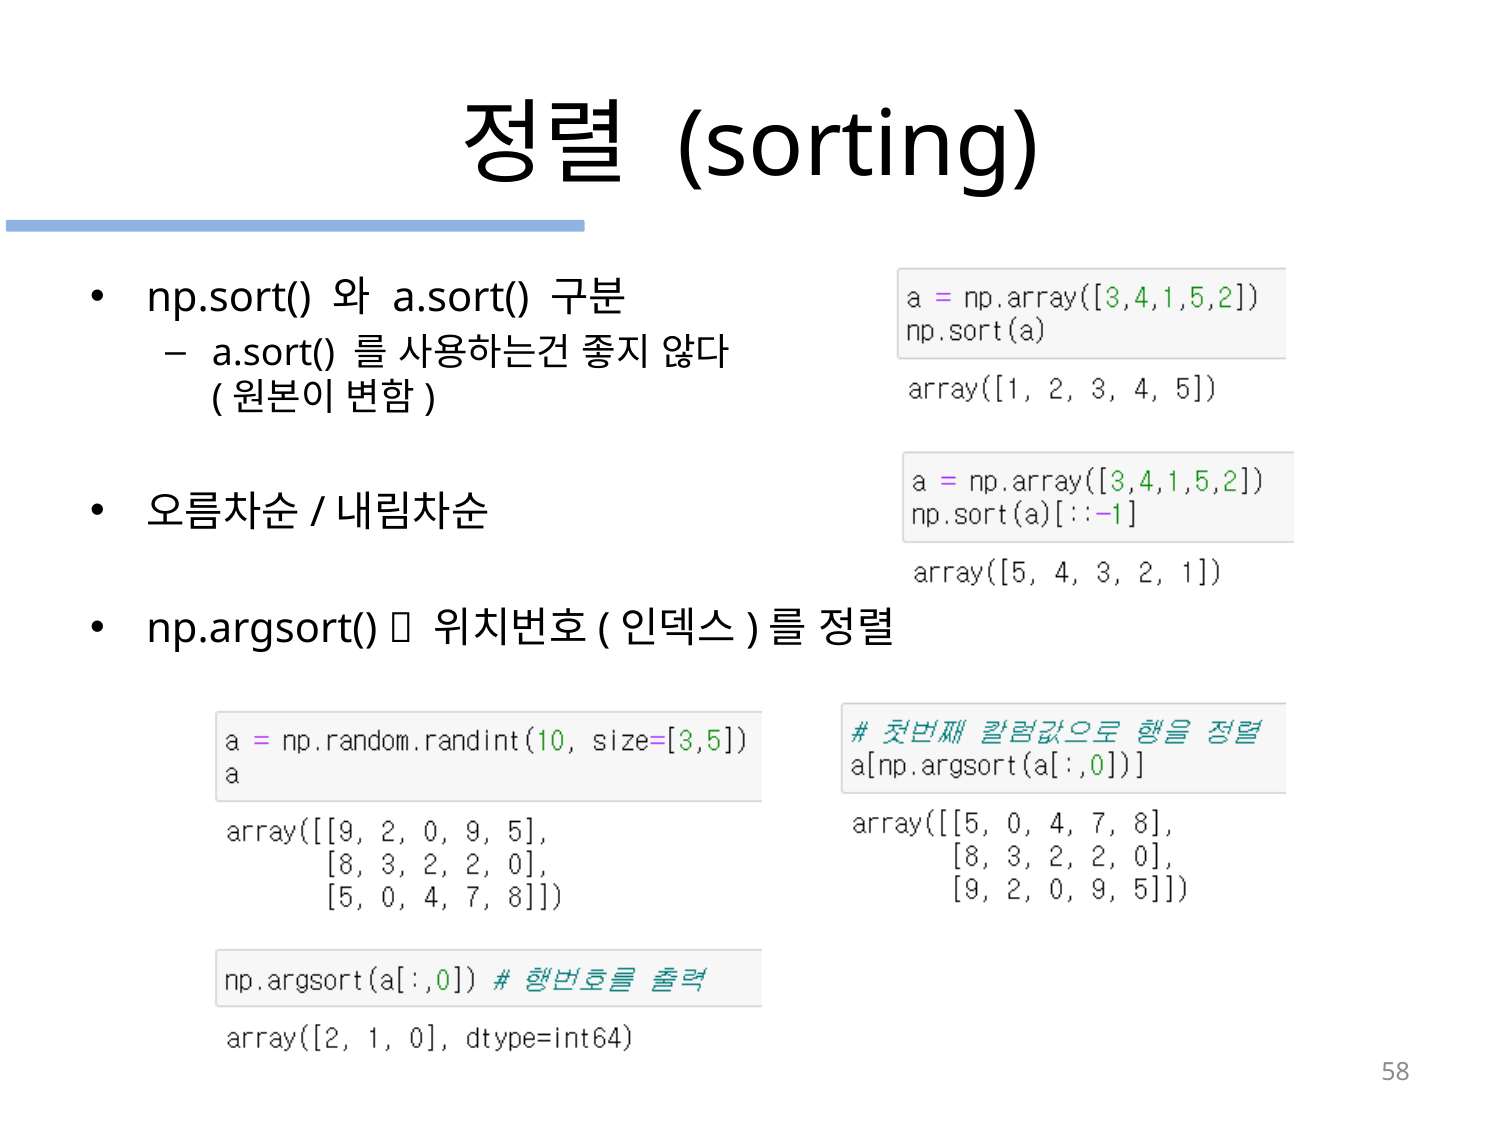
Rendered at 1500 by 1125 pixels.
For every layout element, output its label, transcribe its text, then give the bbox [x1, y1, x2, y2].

slide_number 58 [1074, 1042, 1425, 1103]
picture [889, 444, 1294, 595]
picture [835, 692, 1286, 918]
picture [203, 702, 762, 1059]
picture [891, 265, 1286, 413]
title 정렬 (sorting) [75, 45, 1425, 233]
list np.sort() 와 a.sort() 구분 a.sort() 를 사용하는건 좋지 않다 (원본이 변함) 오름차순/내림차순 np.argsort()  위치번호(인덱스)를 정렬 [75, 262, 1425, 1005]
text_box [3, 217, 587, 234]
